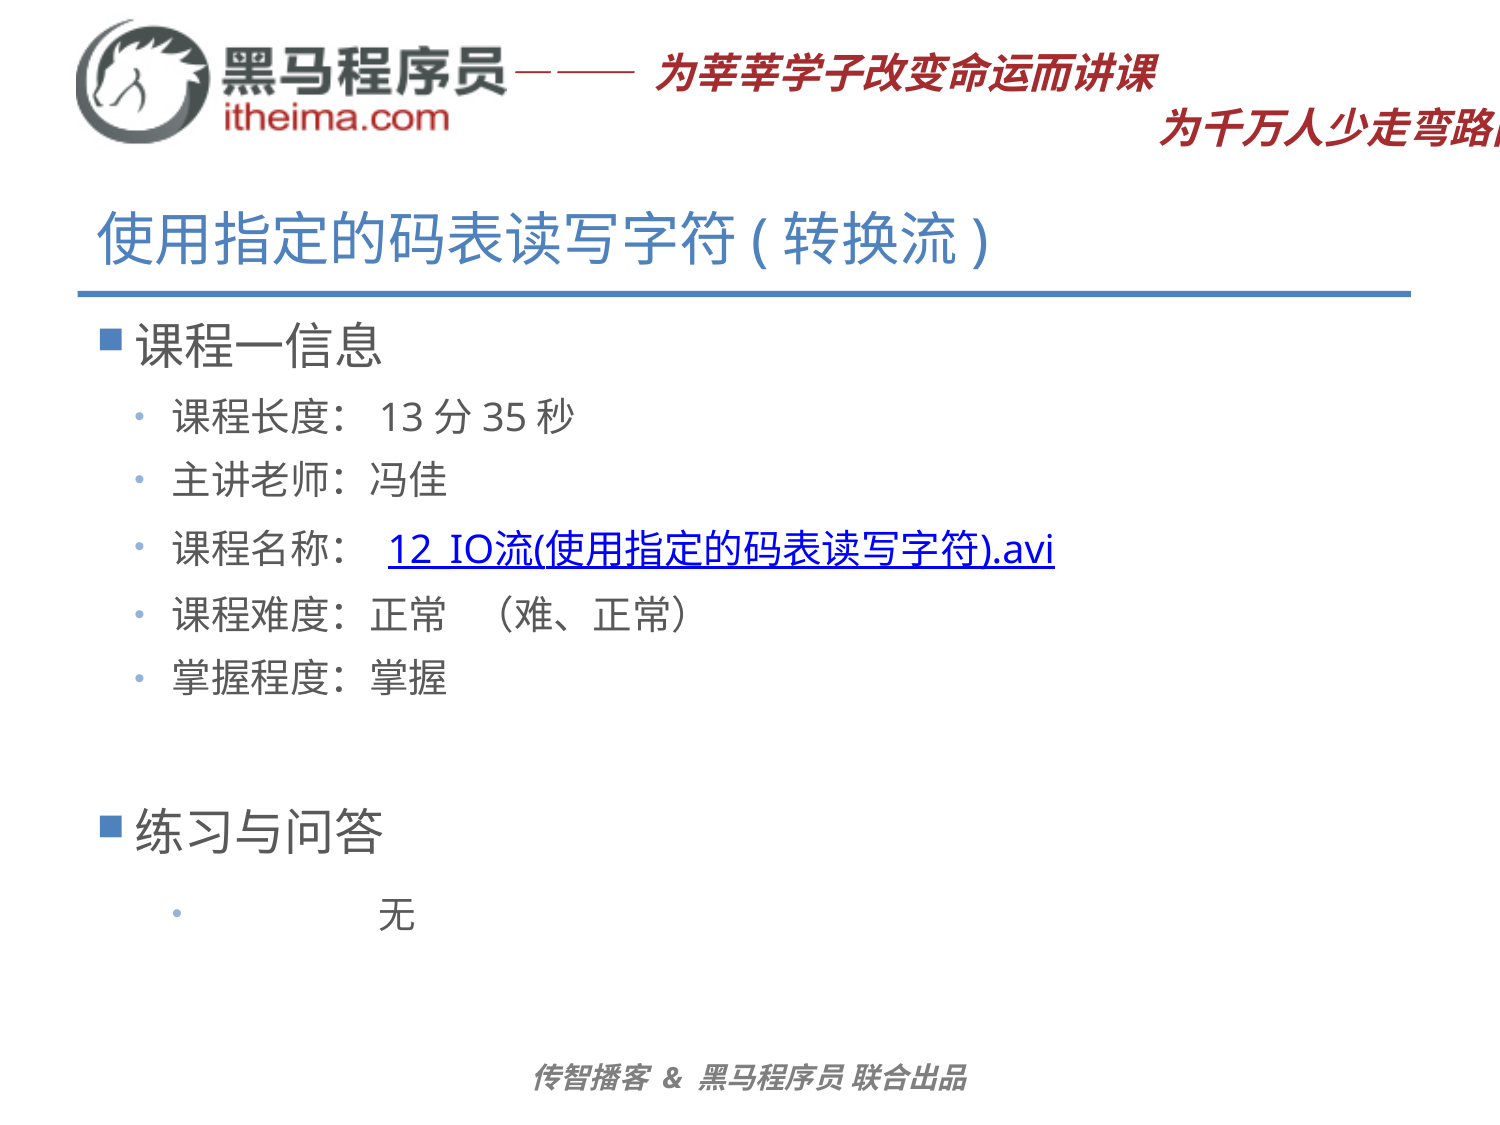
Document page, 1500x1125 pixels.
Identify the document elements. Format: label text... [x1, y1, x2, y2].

title 使用指定的码表读写字符(转换流) [81, 162, 1416, 280]
list 课程一信息 课程长度：13分35秒 主讲老师：冯佳 课程名称： 12_IO流(使用指定的码表读写字符).avi 课程难度：正常 （难、正常） 掌握程度：掌握 练习与问答 无 [81, 313, 1416, 996]
picture [76, 0, 507, 161]
